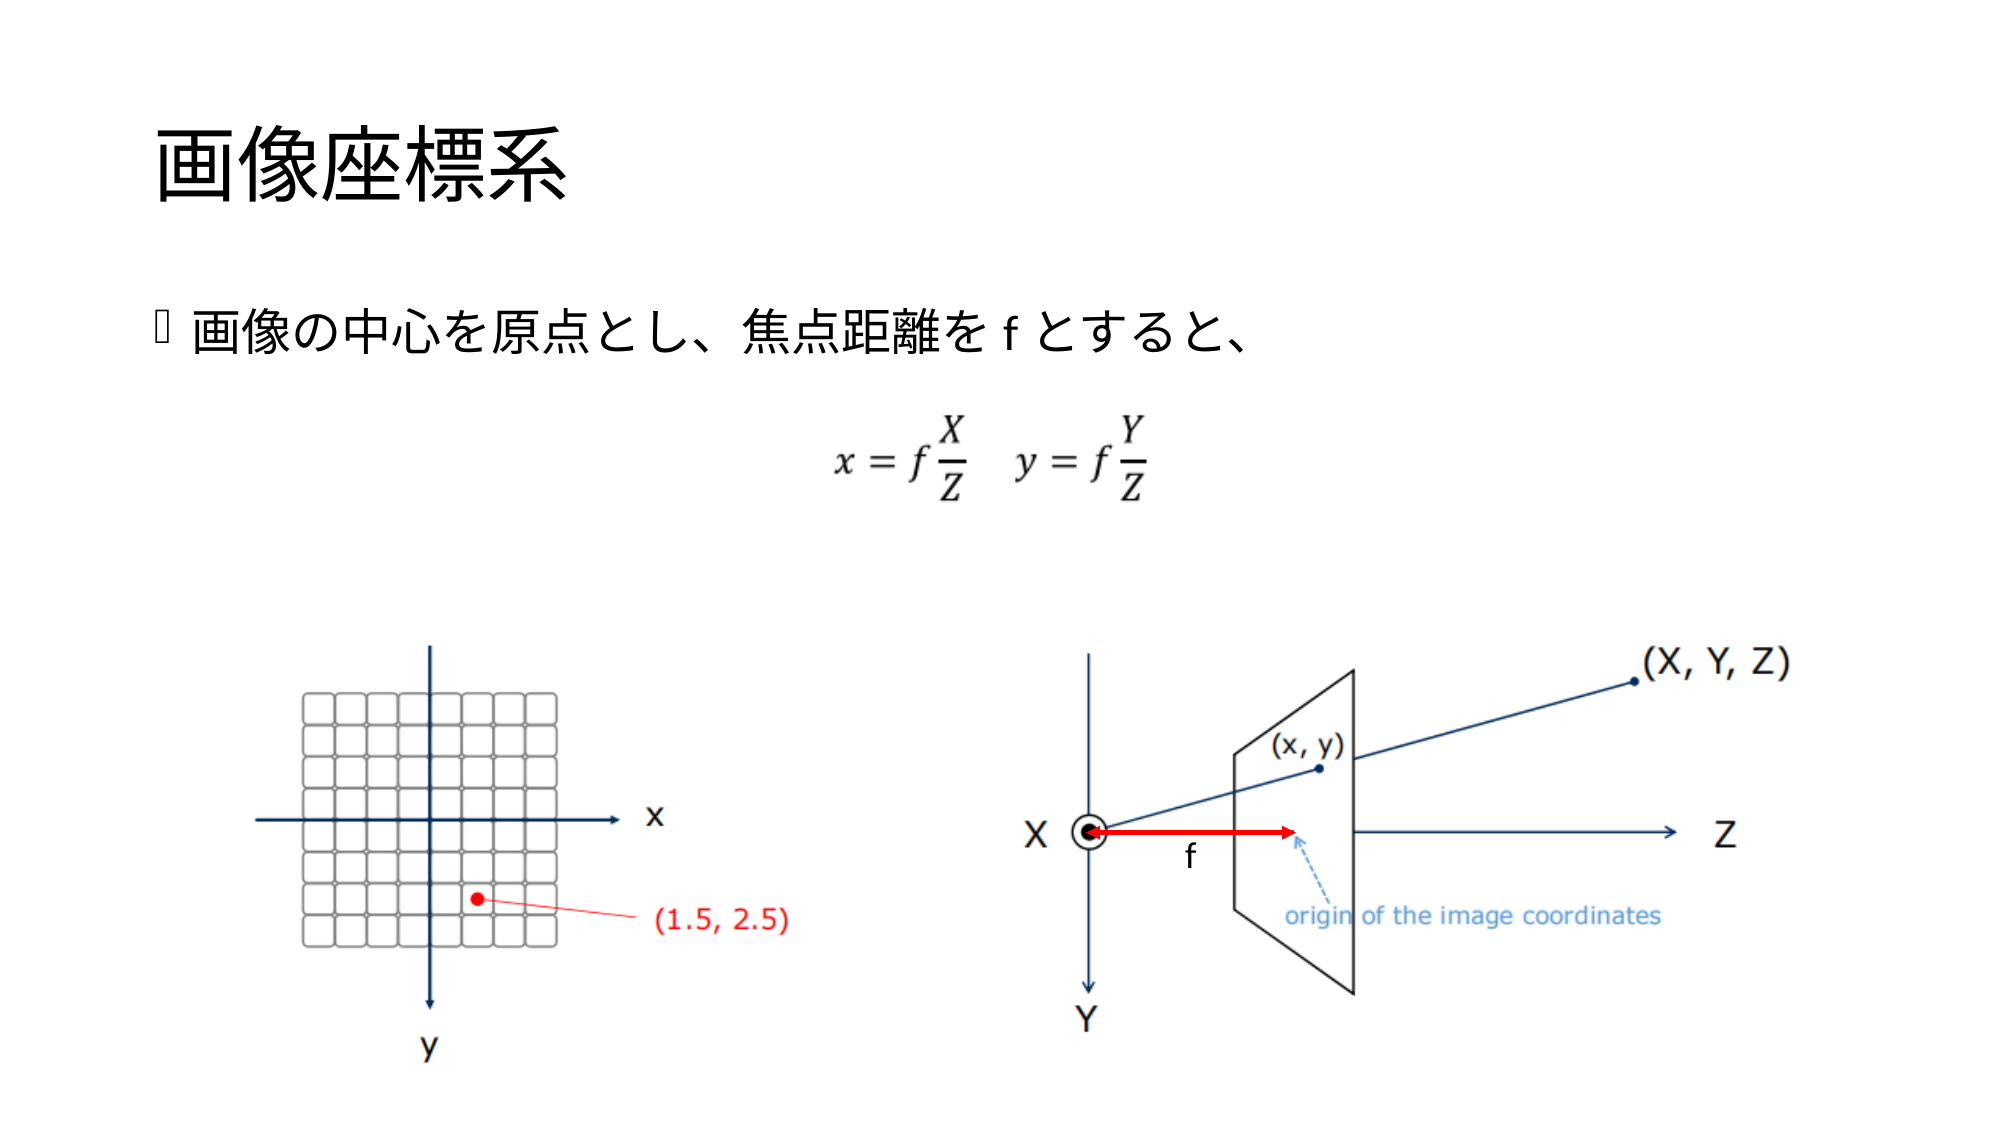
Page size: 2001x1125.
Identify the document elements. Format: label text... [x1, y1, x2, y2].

picture [207, 624, 801, 1085]
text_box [908, 549, 1912, 1065]
title 画像座標系 [138, 60, 1864, 278]
list 画像の中心を原点とし、焦点距離をfとすると、 [138, 299, 1864, 1014]
picture [832, 405, 1168, 515]
